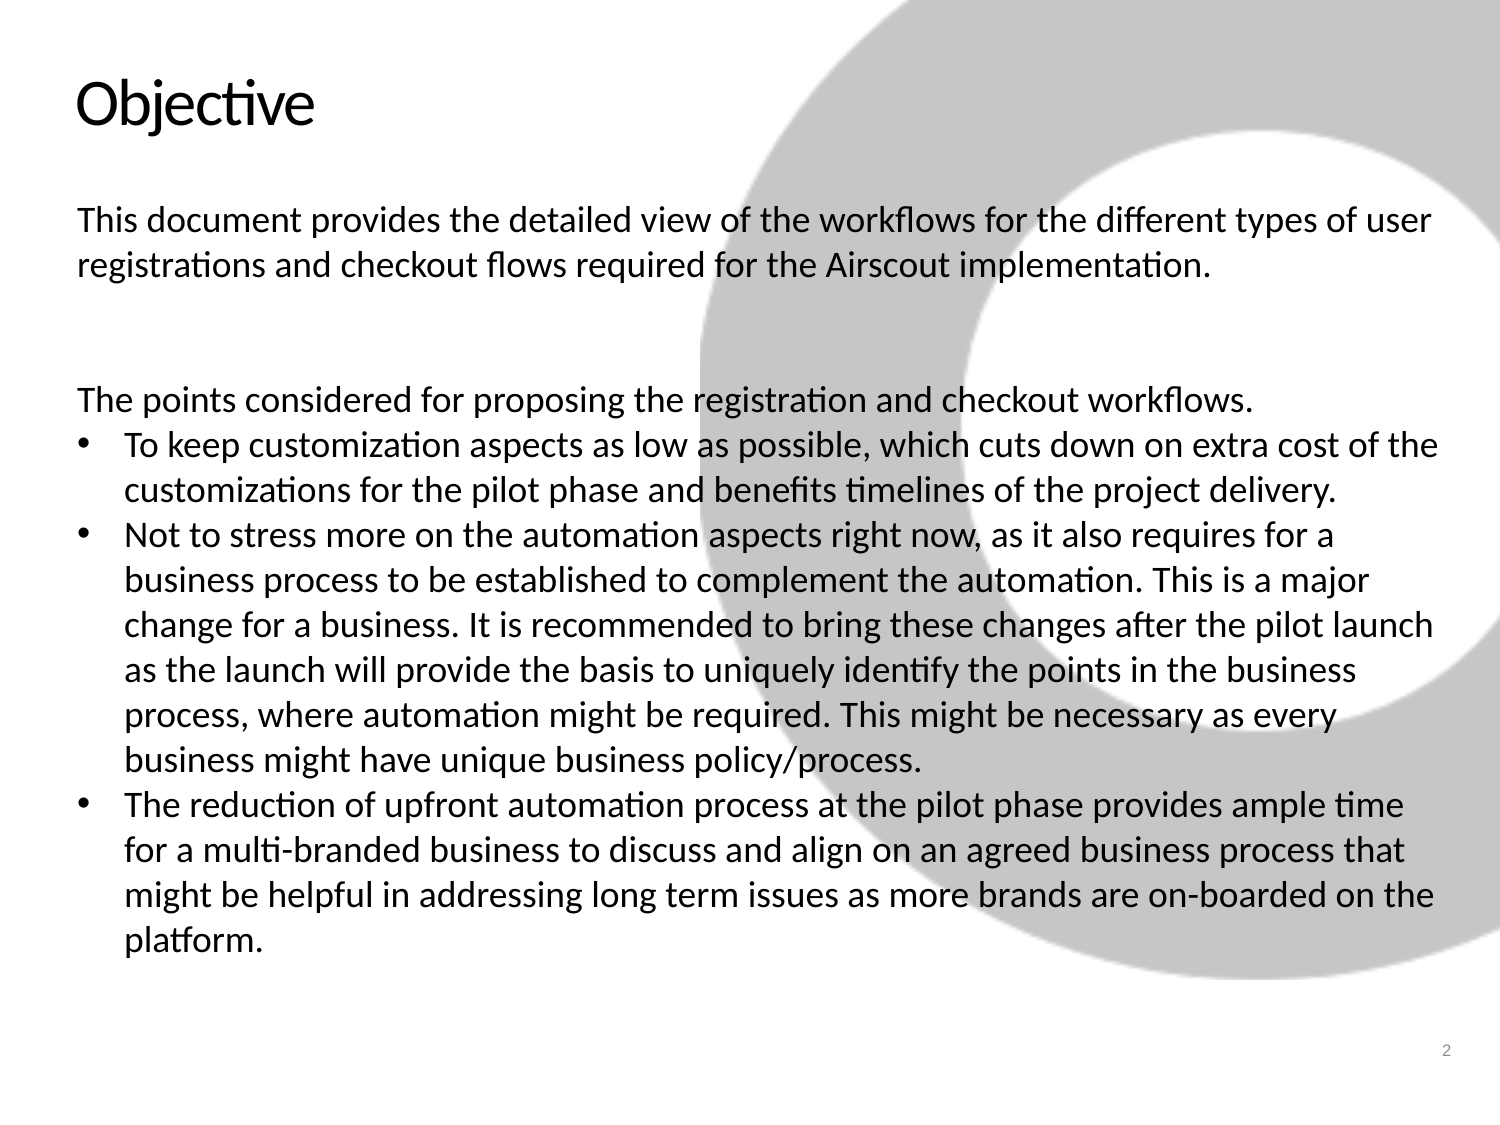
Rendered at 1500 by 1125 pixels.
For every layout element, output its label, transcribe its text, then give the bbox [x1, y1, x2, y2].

text_box Objective [74, 28, 694, 143]
picture [699, 0, 1500, 980]
text_box This document provides the detailed view of the workflows for the different types of user registrations and checkout flows required for the Airscout implementation. The points considered for proposing the registration and checkout workflows. To keep customization aspects as low as possible, which cuts down on extra cost of the customizations for the pilot phase and benefits timelines of the project delivery. Not to stress more on the automation aspects right now, as it also requires for a business process to be established to complement the automation. This is a major change for a business. It is recommended to bring these changes after the pilot launch as the launch will provide the basis to uniquely identify the points in the business process, where automation might be required. This might be necessary as every business might have unique business policy/process. The reduction of upfront automation process at the pilot phase provides ample time for a multi-branded business to discuss and align on an agreed business process that might be helpful in addressing long term issues as more brands are on-boarded on the platform. [62, 187, 694, 968]
text_box 2 [1088, 1033, 1466, 1091]
